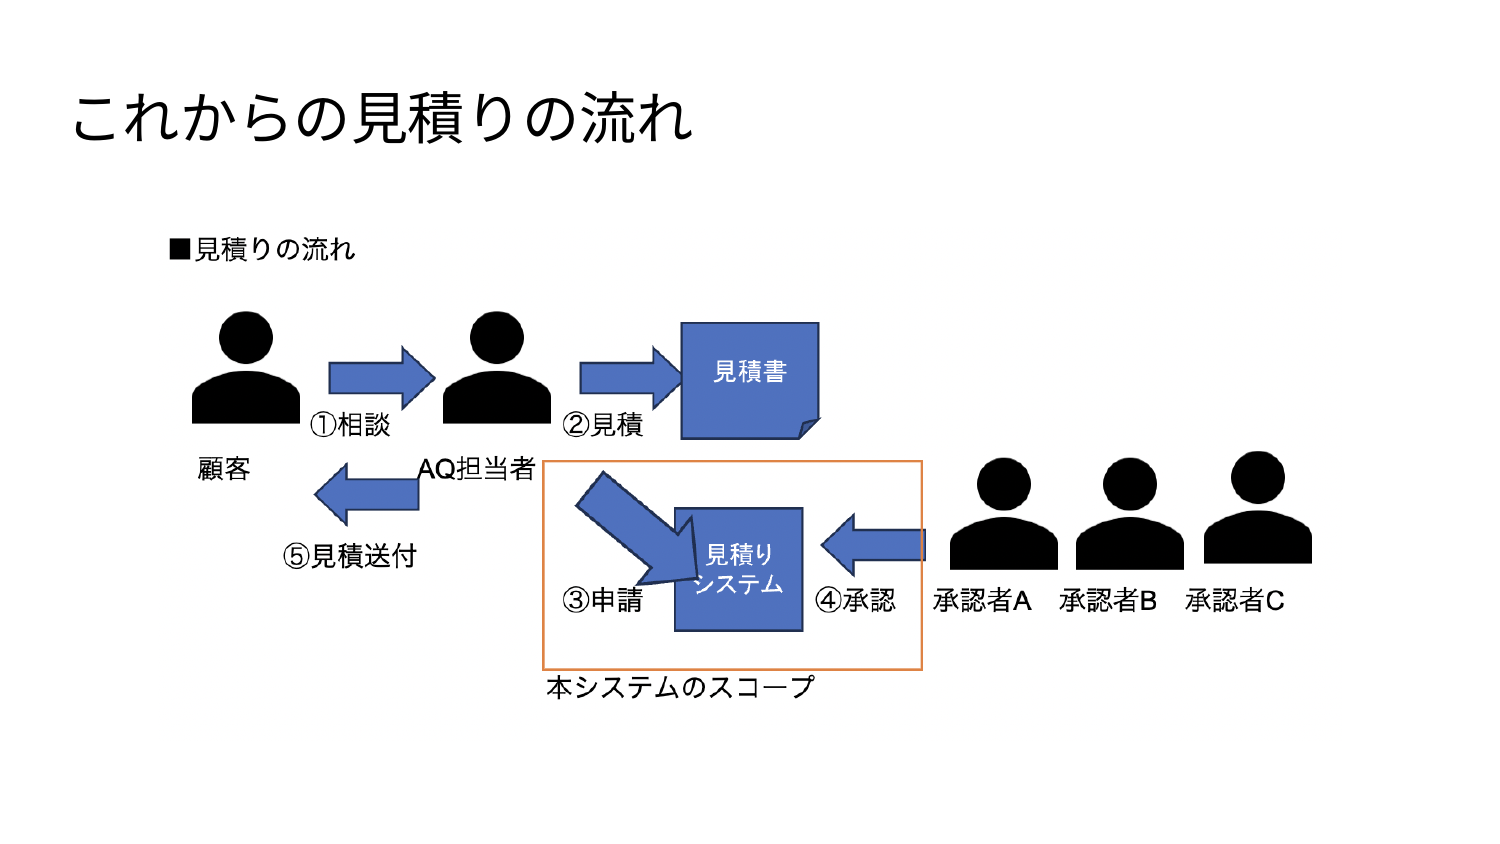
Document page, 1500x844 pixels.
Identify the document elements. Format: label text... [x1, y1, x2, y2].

picture [158, 227, 1342, 742]
title これからの見積りの流れ [51, 72, 1449, 167]
